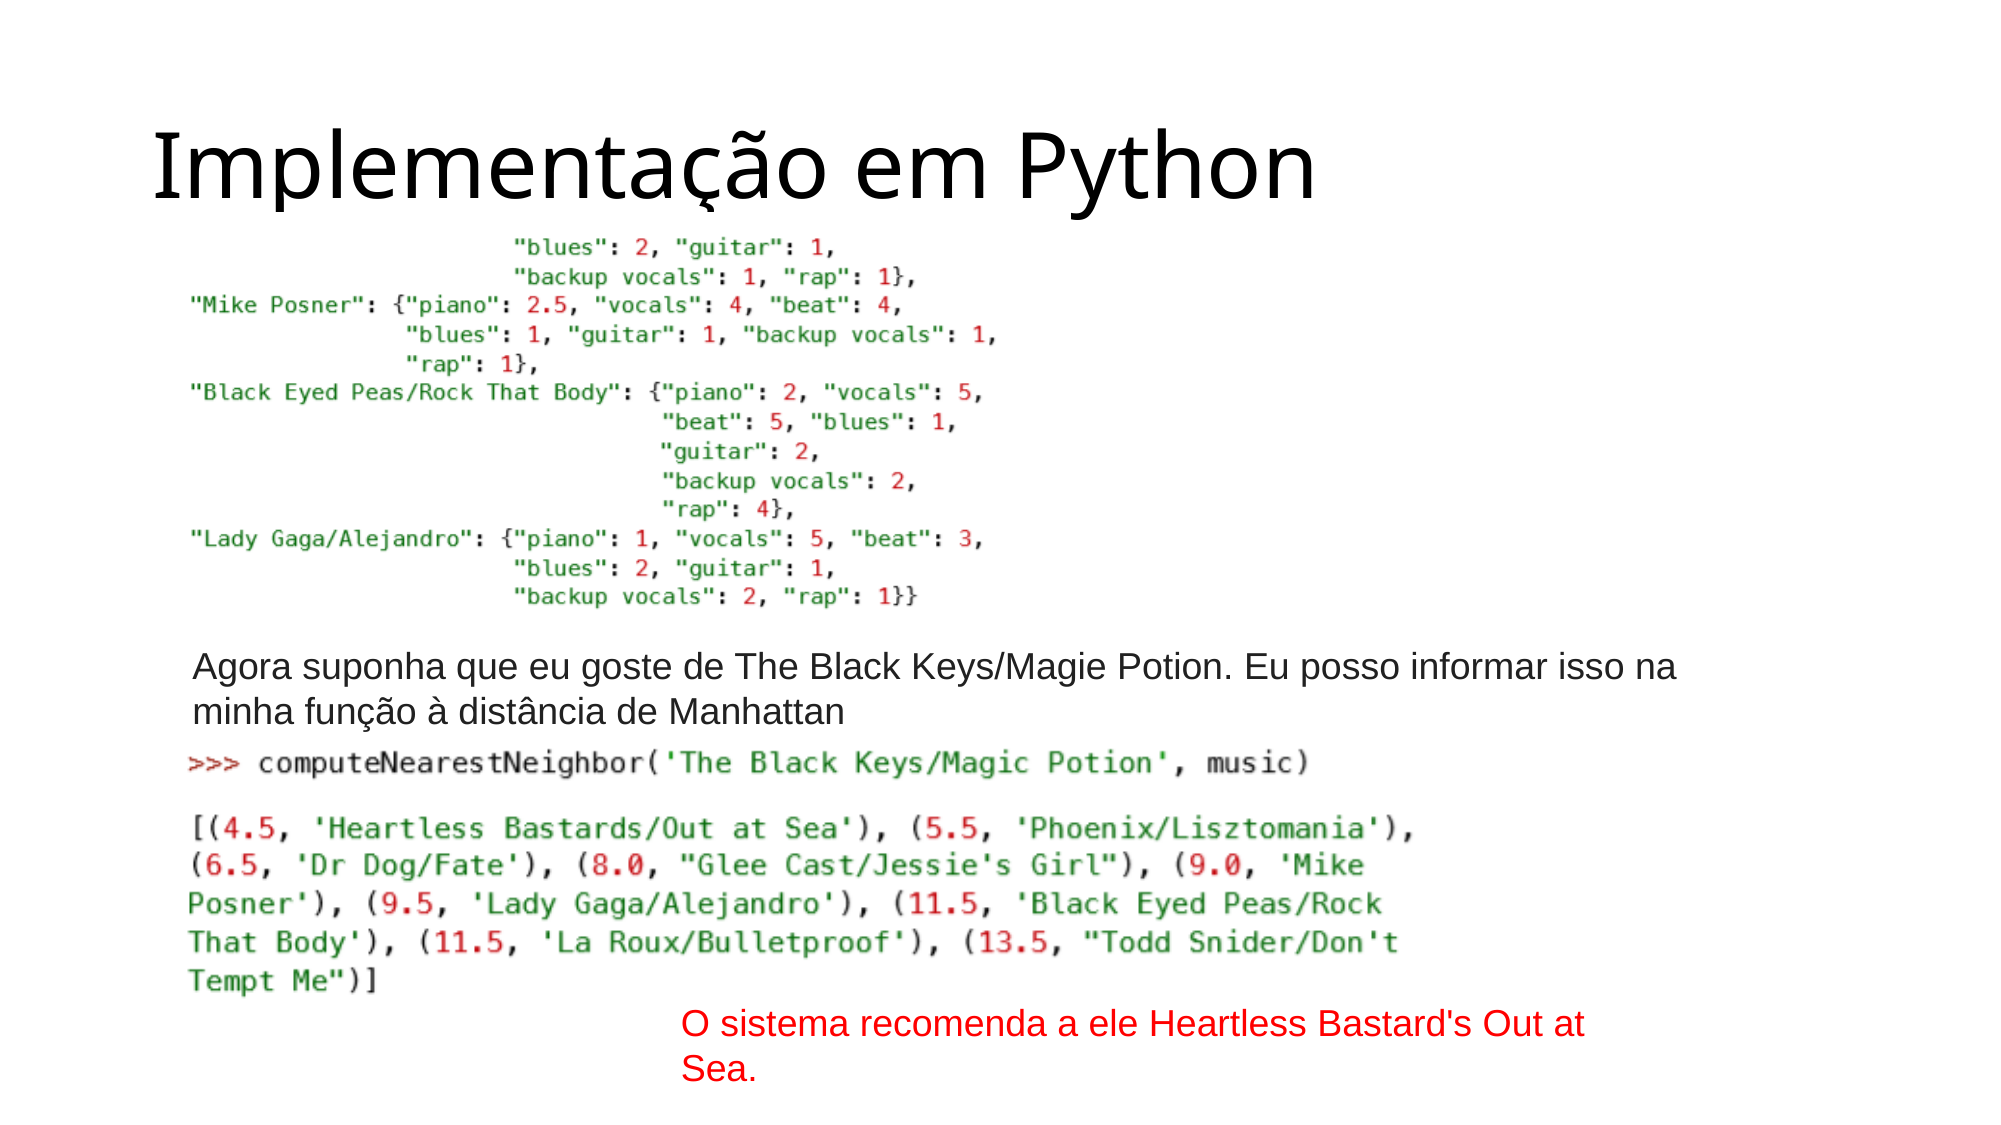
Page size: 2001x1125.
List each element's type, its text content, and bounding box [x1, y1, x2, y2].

picture [165, 740, 1424, 1018]
text_box O sistema recomenda a ele Heartless Bastard's Out at Sea. [666, 946, 1667, 1097]
title Implementação em Python [137, 59, 1863, 278]
picture [165, 212, 1000, 635]
text_box Agora suponha que eu goste de The Black Keys/Magie Potion. Eu posso informar isso na minha função à distância de Manhattan [177, 634, 1773, 740]
